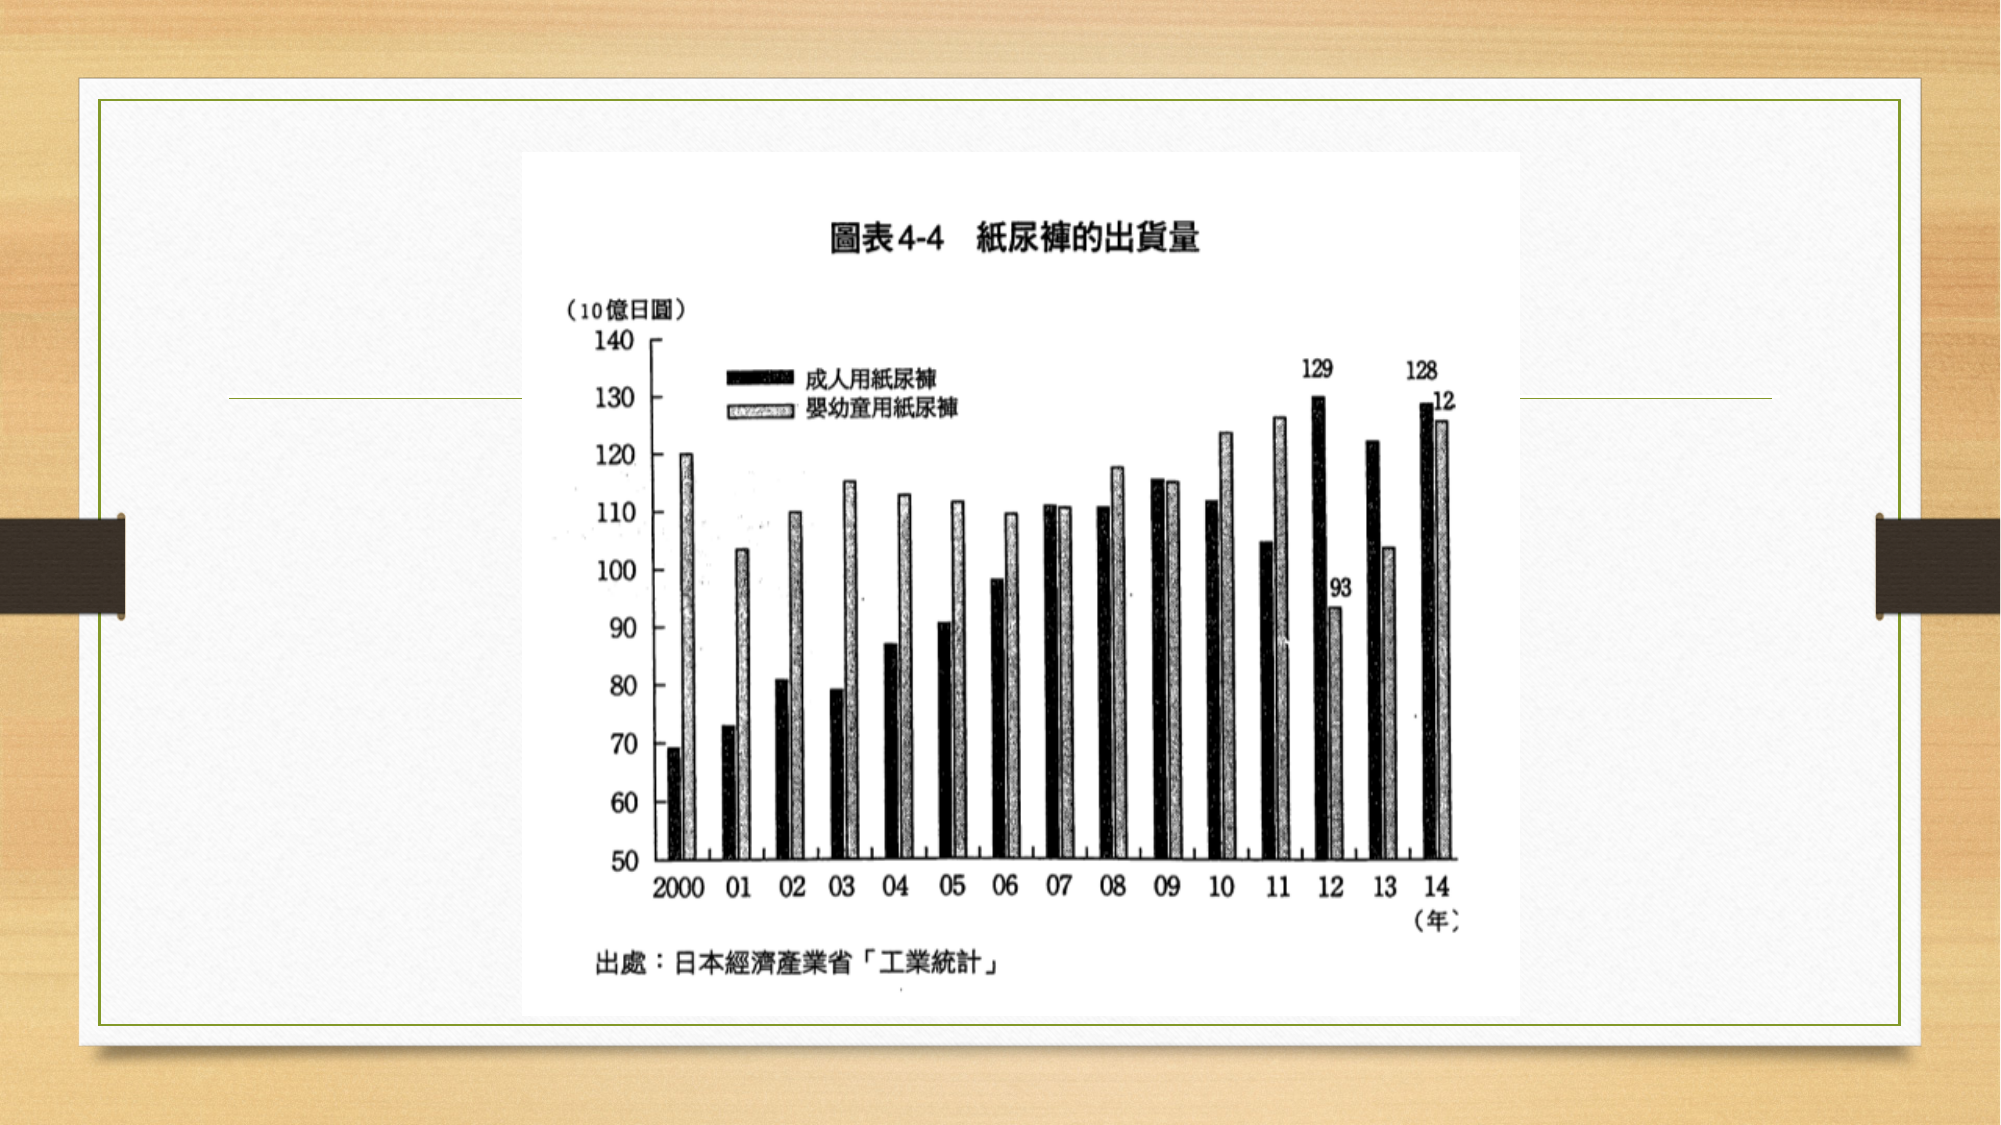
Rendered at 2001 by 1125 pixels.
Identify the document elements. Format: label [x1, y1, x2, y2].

picture [0, 0, 2001, 1125]
list [521, 152, 1520, 1016]
